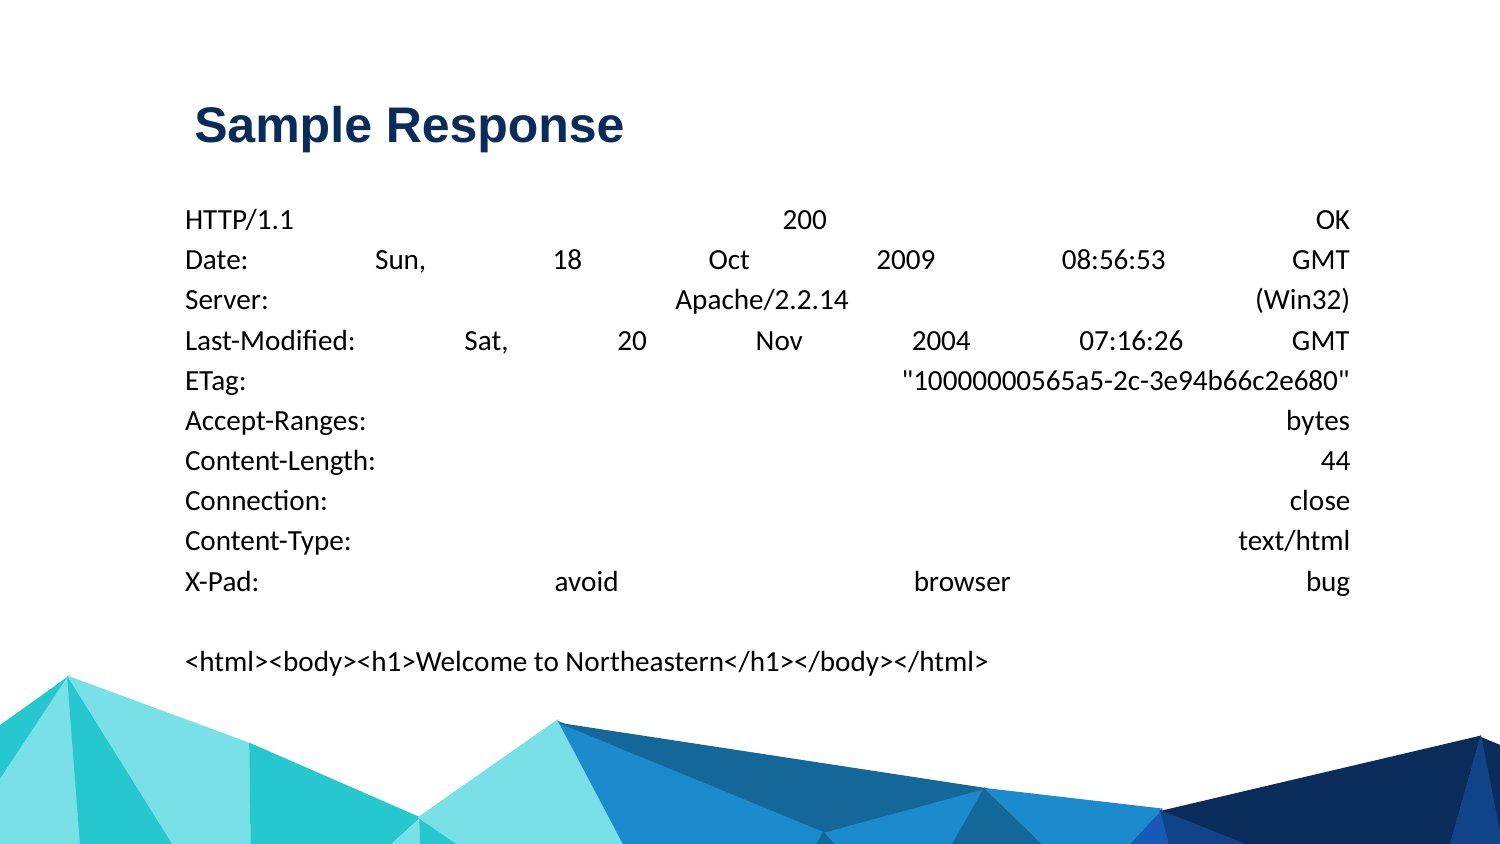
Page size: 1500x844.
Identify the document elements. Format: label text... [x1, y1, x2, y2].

text_box HTTP/1.1 200 OK Date: Sun, 18 Oct 2009 08:56:53 GMT Server: Apache/2.2.14 (Win32) Last-Modified: Sat, 20 Nov 2004 07:16:26 GMT ETag: "10000000565a5-2c-3e94b66c2e680" Accept-Ranges: bytes Content-Length: 44 Connection: close Content-Type: text/html X-Pad: avoid browser bug <html><body><h1>Welcome to Northeastern</h1></body></html> [179, 192, 1356, 721]
text_box Sample Response [179, 77, 688, 183]
